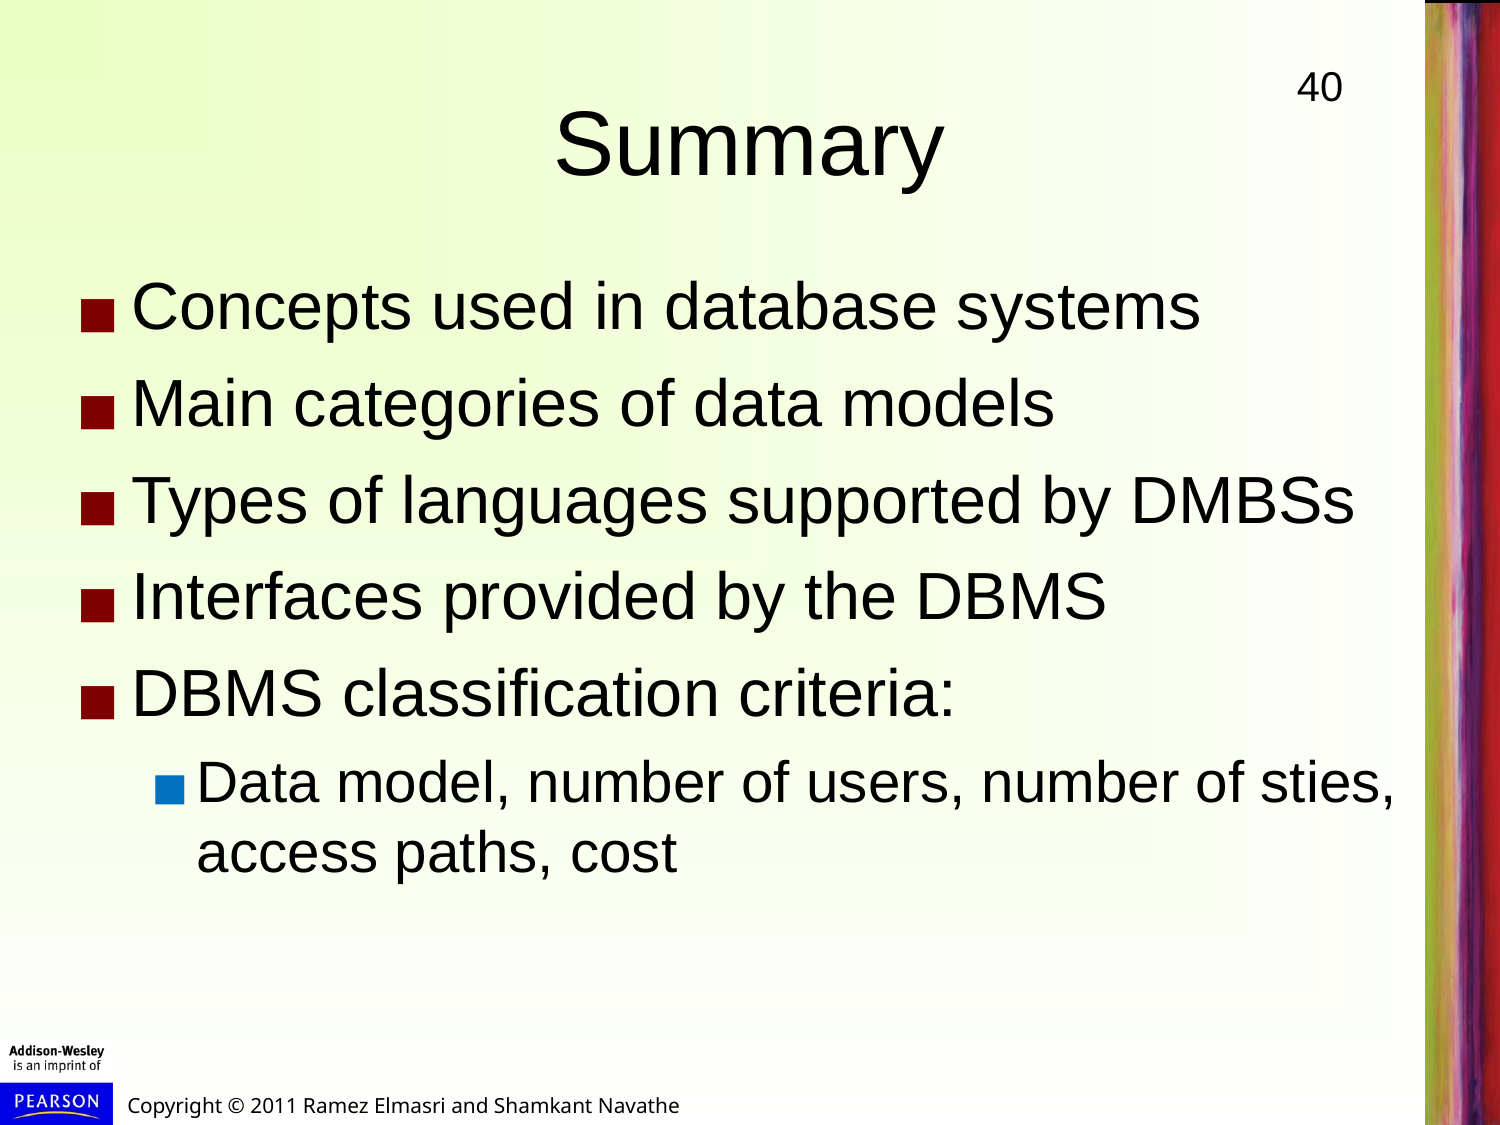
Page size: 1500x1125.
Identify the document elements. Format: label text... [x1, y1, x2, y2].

picture [0, 0, 1500, 1125]
title Summary [75, 44, 1425, 233]
list Concepts used in database systems Main categories of data models Types of languages supported by DMBSs Interfaces provided by the DBMS DBMS classification criteria: Data model, number of users, number of sties, access paths, cost [75, 263, 1425, 1006]
